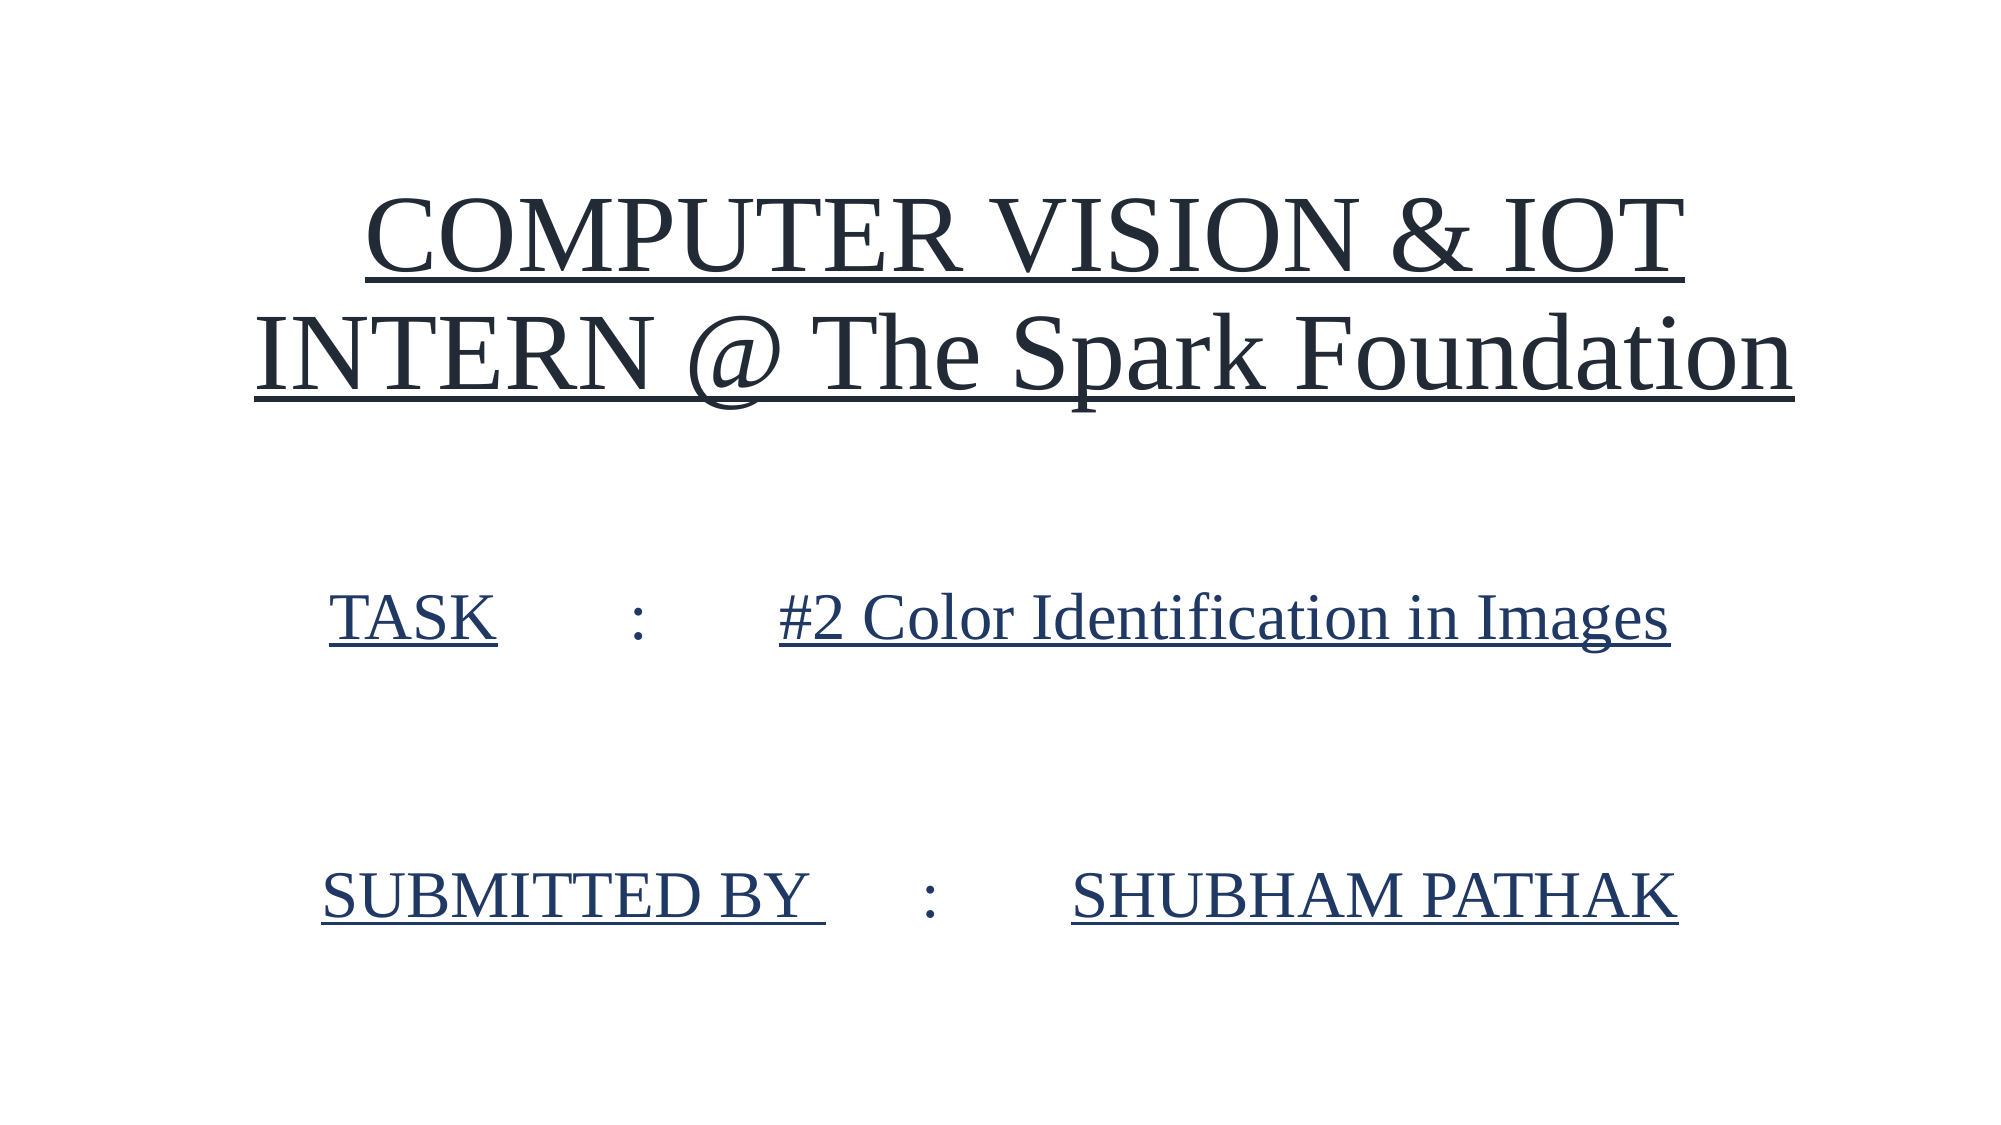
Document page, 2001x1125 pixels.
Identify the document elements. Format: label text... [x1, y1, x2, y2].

subtitle TASK : #2 Color Identification in Images SUBMITTED BY : SHUBHAM PATHAK [249, 574, 1750, 846]
title COMPUTER VISION & IOT INTERN @ The Spark Foundation [149, 165, 1900, 422]
